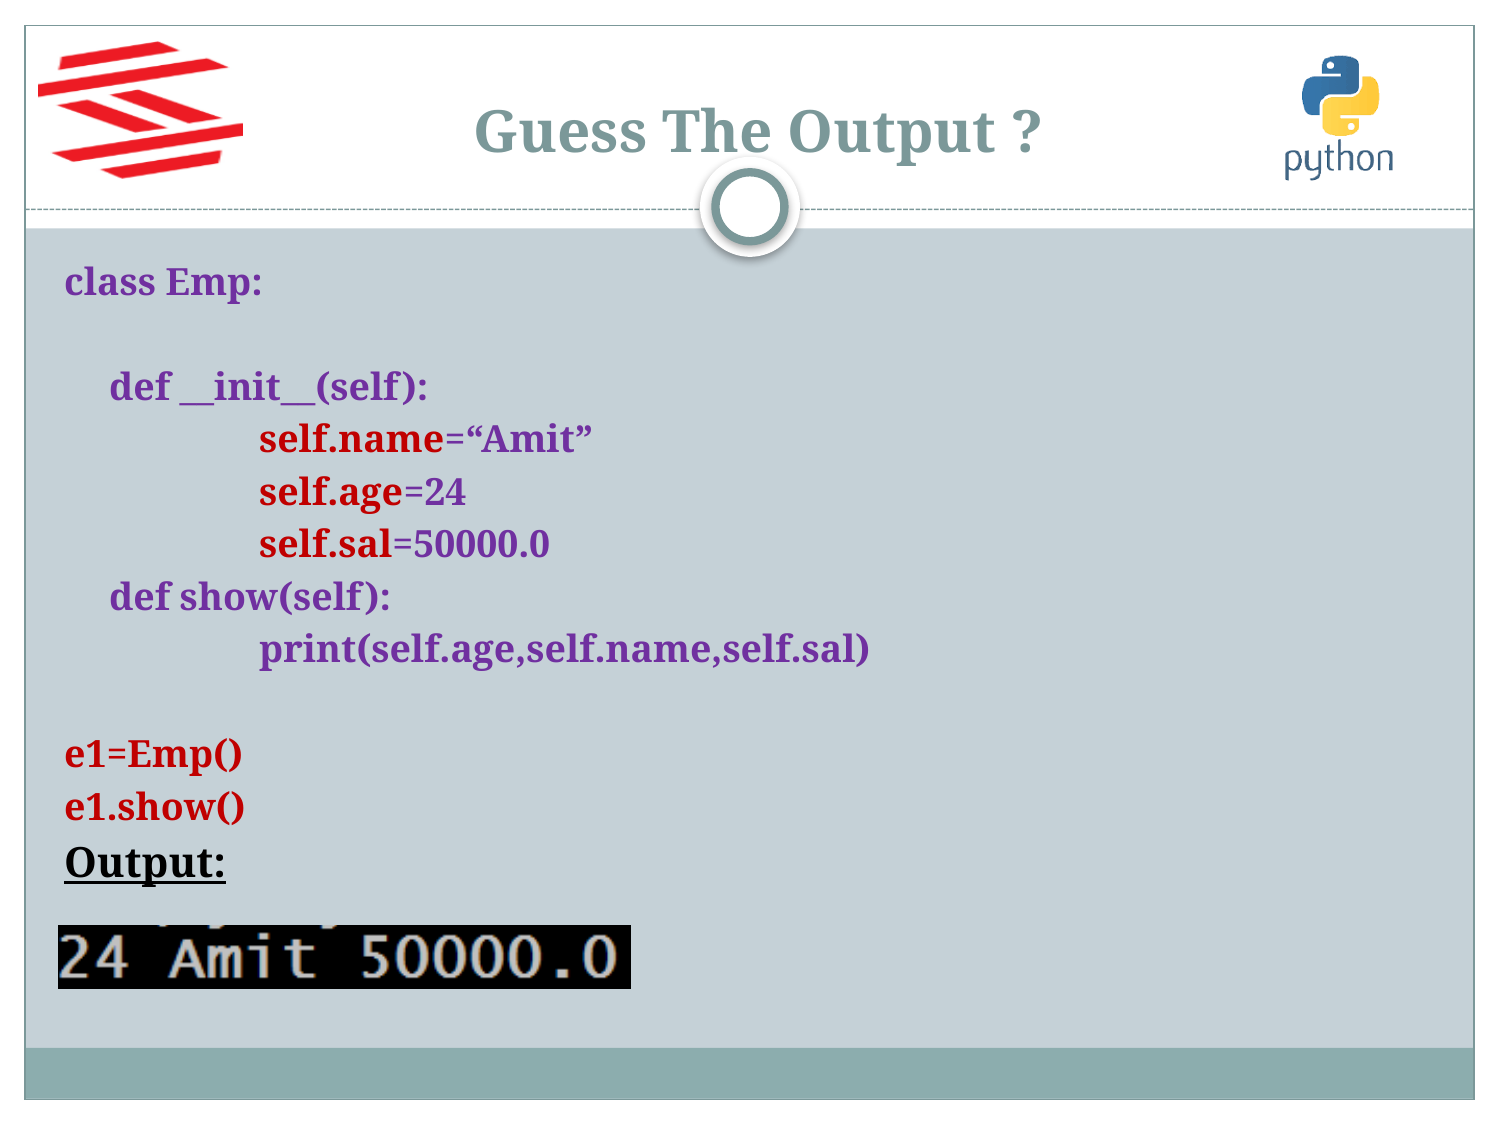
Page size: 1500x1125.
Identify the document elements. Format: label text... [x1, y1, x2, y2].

picture [1206, 53, 1471, 186]
list class Emp: def __init__(self): self.name=“Amit” self.age=24 self.sal=50000.0 def show(self): print(self.age,self.name,self.sal) e1=Emp() e1.show() Output: [49, 250, 1445, 1047]
picture [37, 40, 243, 185]
title Guess The Output ? [248, 46, 1459, 172]
picture [58, 925, 631, 989]
